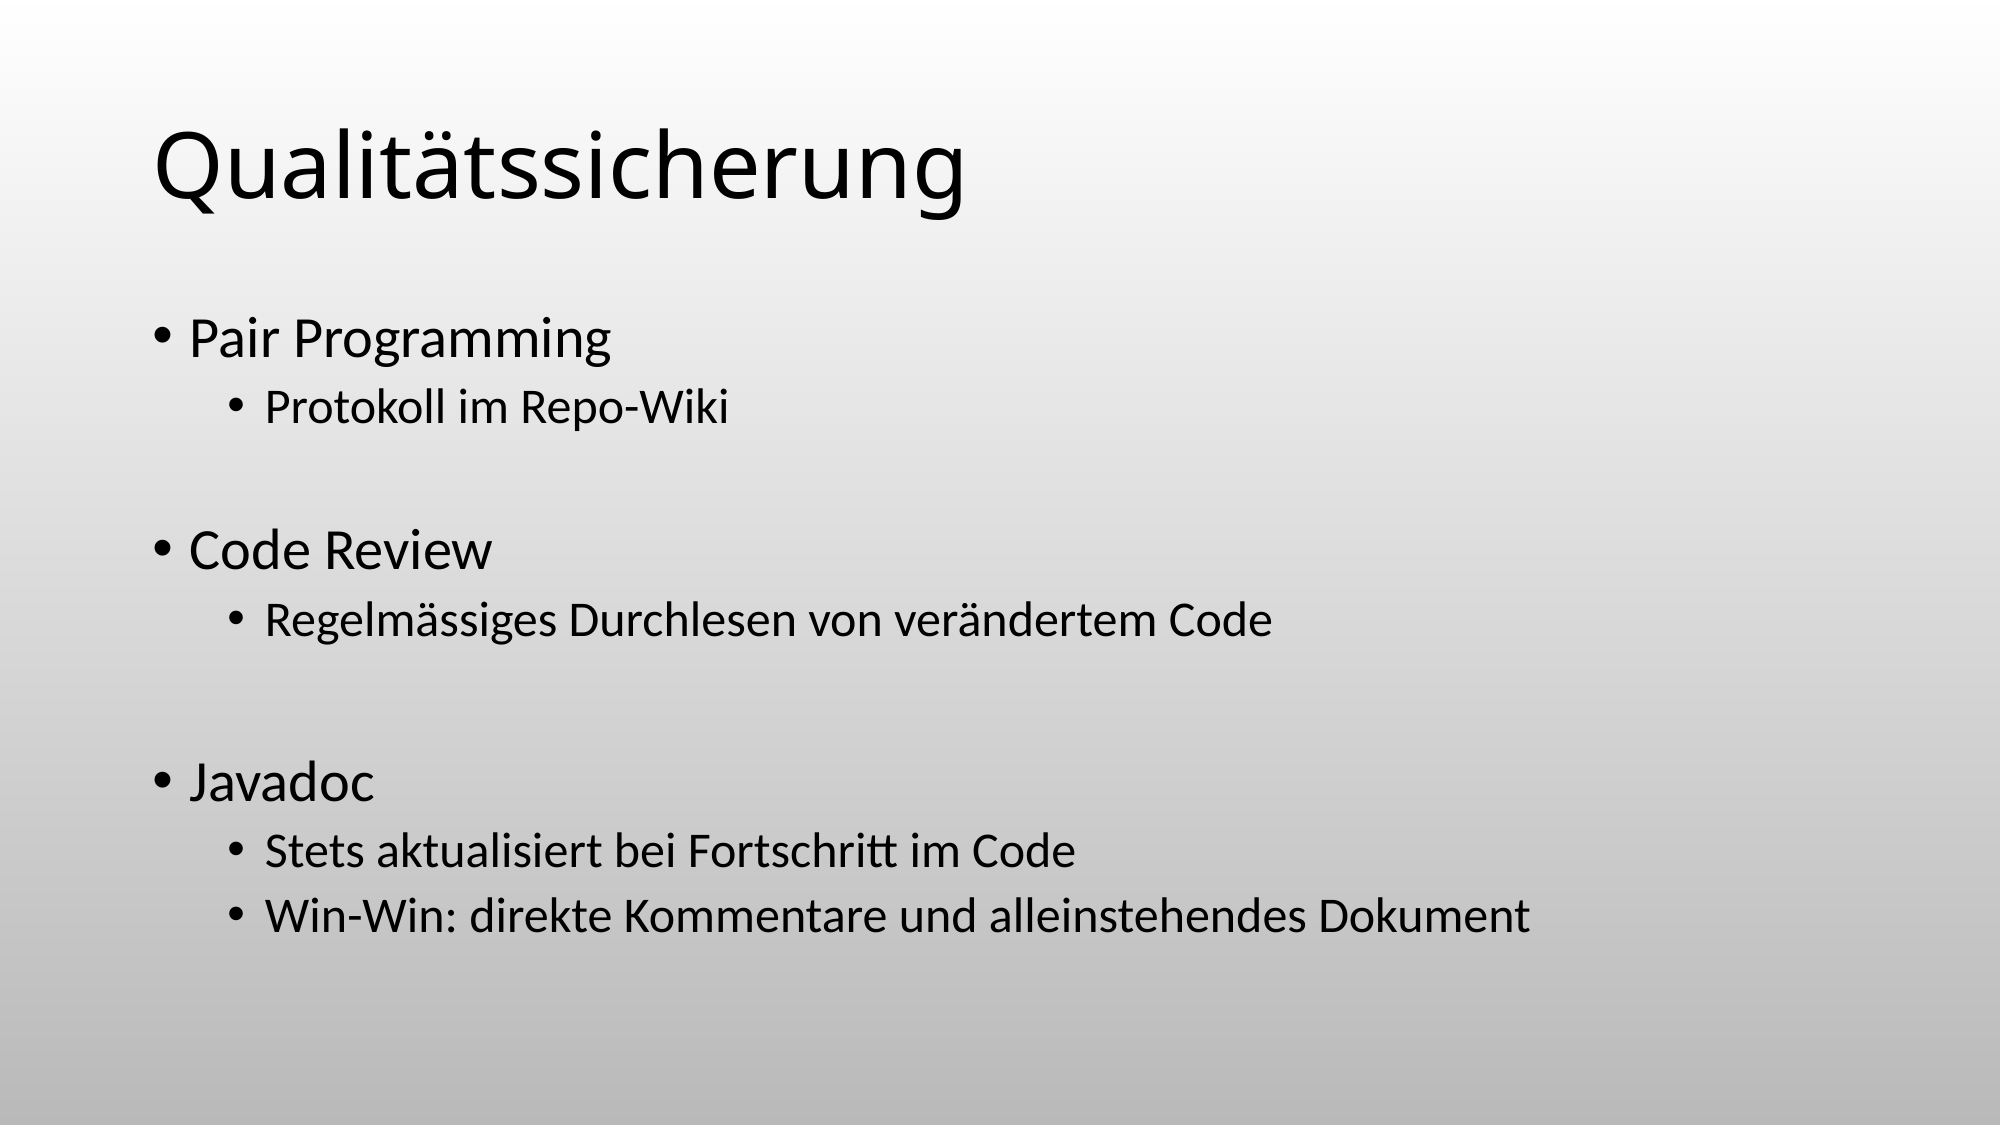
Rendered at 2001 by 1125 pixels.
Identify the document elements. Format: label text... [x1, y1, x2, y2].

title Qualitätssicherung [137, 59, 1863, 278]
list Pair Programming Protokoll im Repo-Wiki Code Review Regelmässiges Durchlesen von verändertem Code Javadoc Stets aktualisiert bei Fortschritt im Code Win-Win: direkte Kommentare und alleinstehendes Dokument [137, 299, 1863, 1014]
